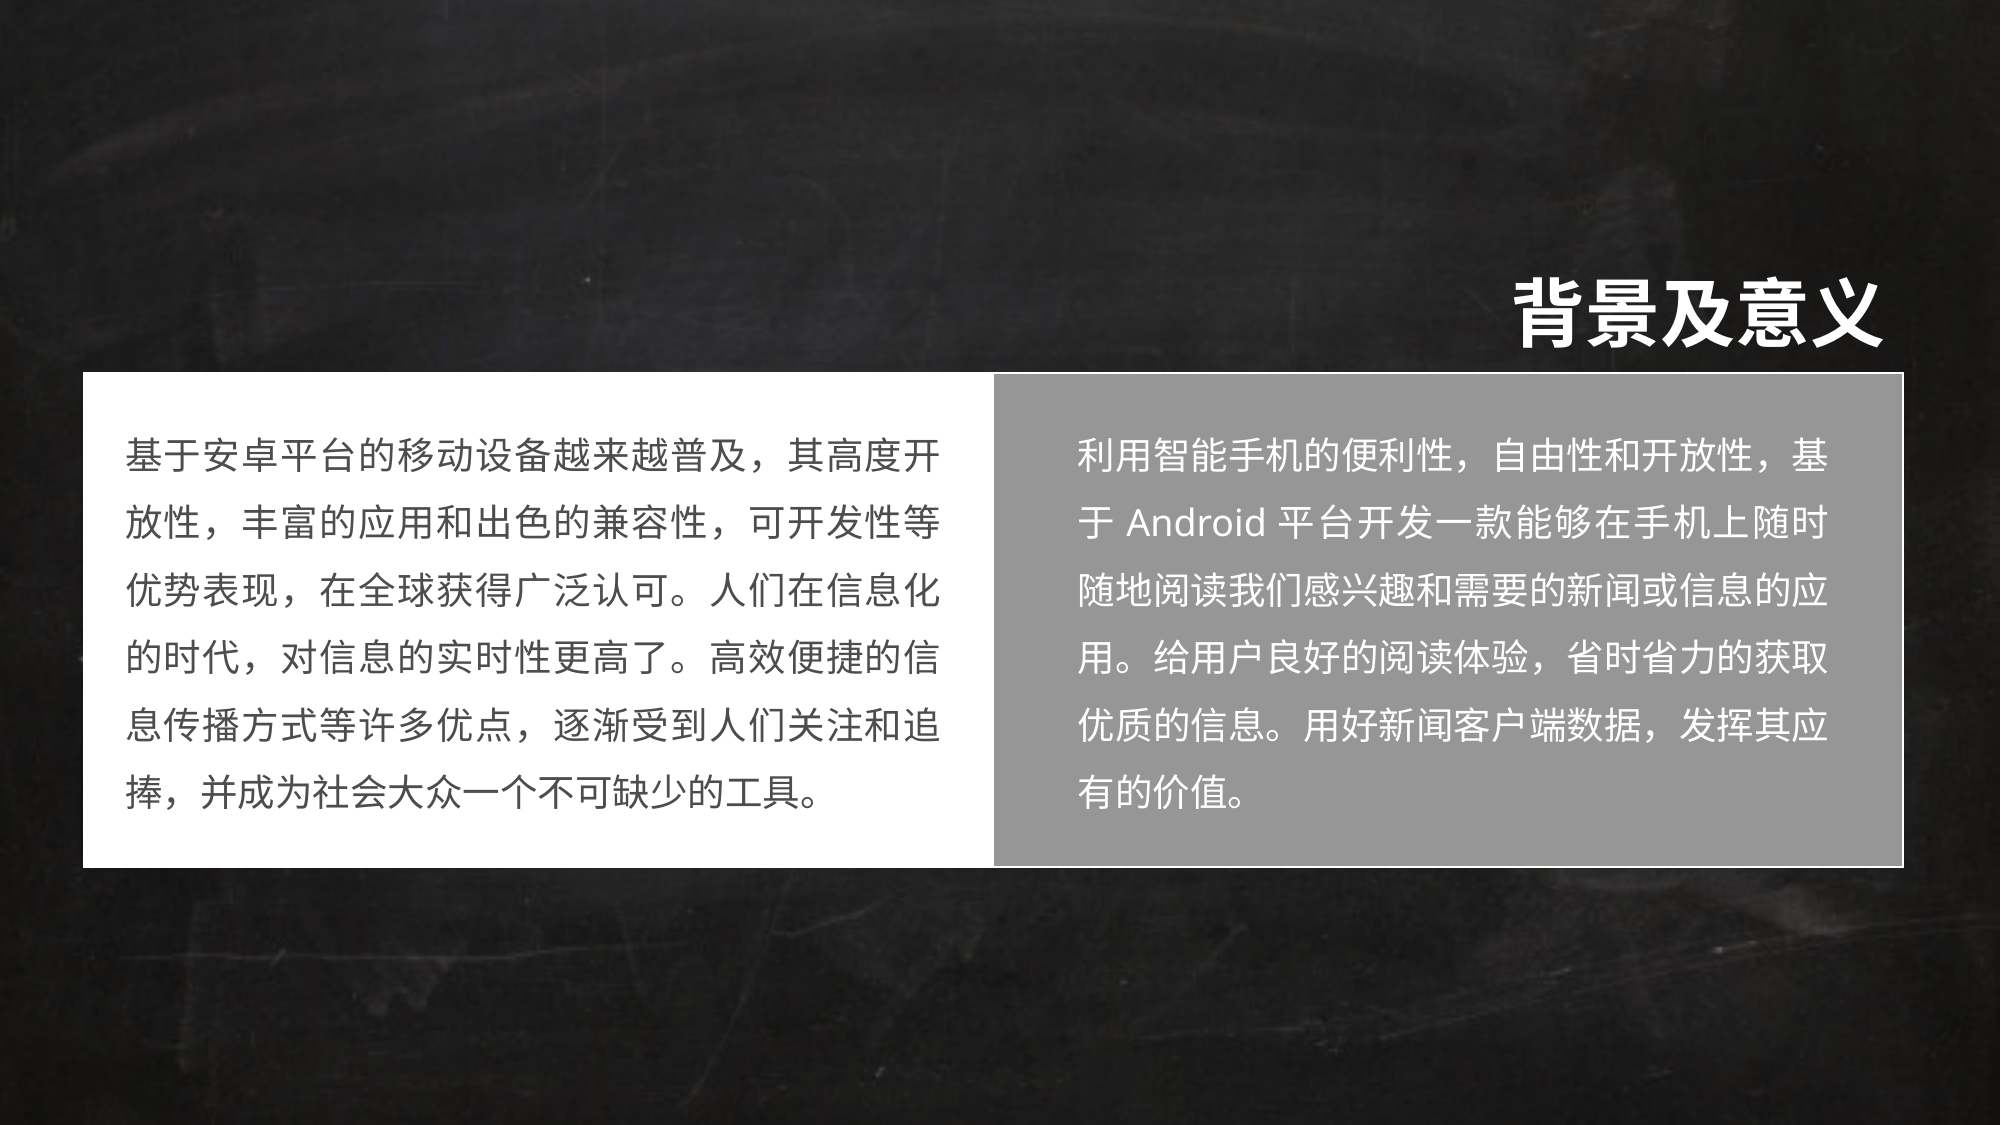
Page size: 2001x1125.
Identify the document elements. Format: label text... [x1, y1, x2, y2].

picture [0, 0, 2000, 1125]
text_box 背景及意义 [1496, 259, 1901, 365]
text_box [83, 372, 994, 868]
text_box 基于安卓平台的移动设备越来越普及，其高度开放性，丰富的应用和出色的兼容性，可开发性等优势表现，在全球获得广泛认可。人们在信息化的时代，对信息的实时性更高了。高效便捷的信息传播方式等许多优点，逐渐受到人们关注和追捧，并成为社会大众一个不可缺少的工具。 [110, 401, 957, 822]
text_box 利用智能手机的便利性，自由性和开放性，基于Android平台开发一款能够在手机上随时随地阅读我们感兴趣和需要的新闻或信息的应用。给用户良好的阅读体验，省时省力的获取优质的信息。用好新闻客户端数据，发挥其应有的价值。 [1063, 401, 1845, 822]
text_box [994, 372, 1904, 868]
